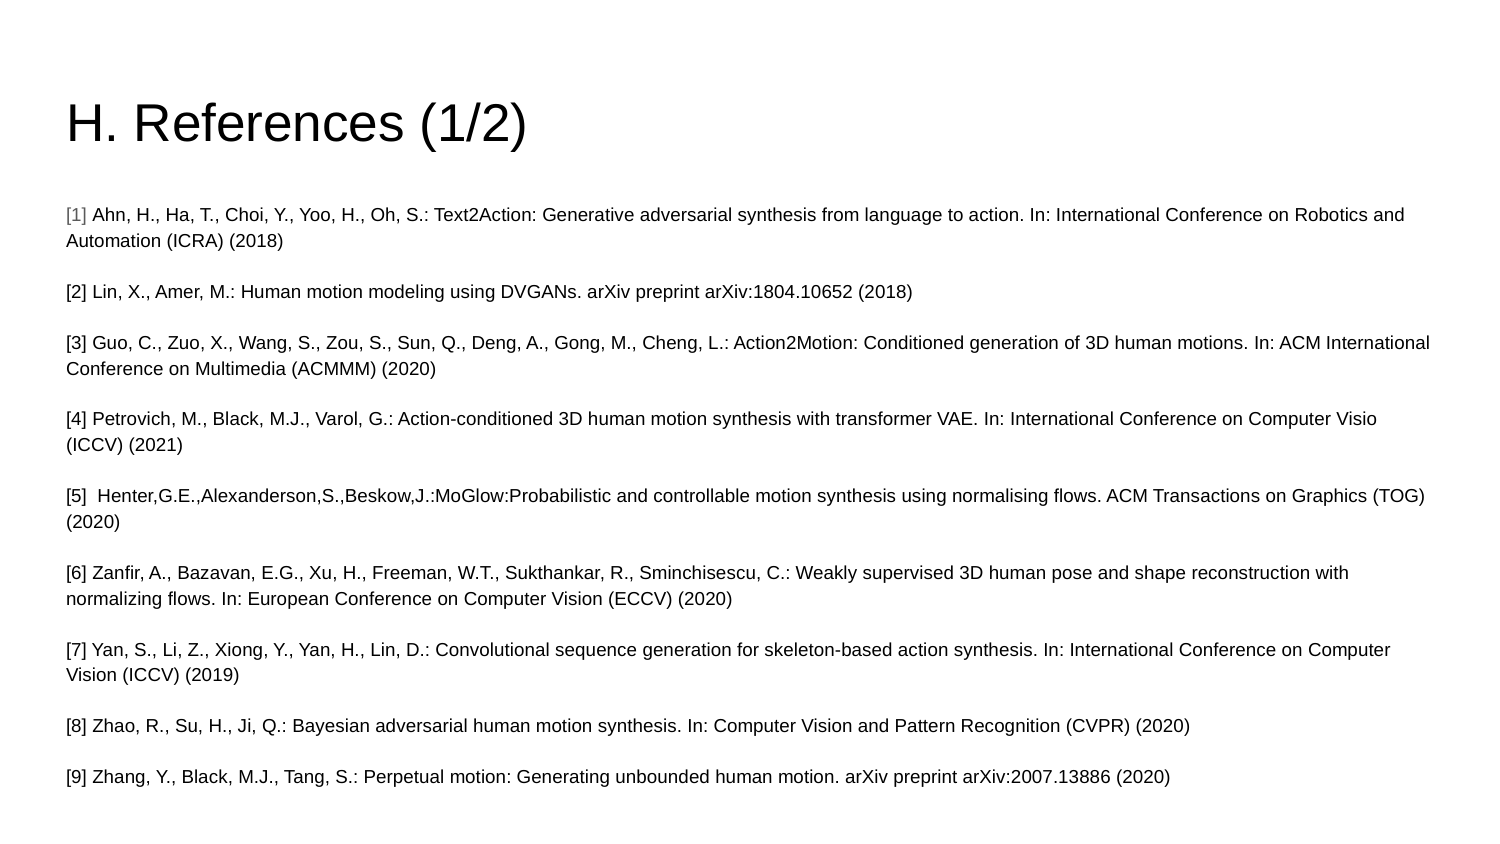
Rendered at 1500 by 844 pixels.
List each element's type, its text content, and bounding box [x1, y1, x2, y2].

list [1] Ahn, H., Ha, T., Choi, Y., Yoo, H., Oh, S.: Text2Action: Generative adversarial synthesis from language to action. In: International Conference on Robotics and Automation (ICRA) (2018) [2] Lin, X., Amer, M.: Human motion modeling using DVGANs. arXiv preprint arXiv:1804.10652 (2018) [3] Guo, C., Zuo, X., Wang, S., Zou, S., Sun, Q., Deng, A., Gong, M., Cheng, L.: Action2Motion: Conditioned generation of 3D human motions. In: ACM International Conference on Multimedia (ACMMM) (2020) [4] Petrovich, M., Black, M.J., Varol, G.: Action-conditioned 3D human motion synthesis with transformer VAE. In: International Conference on Computer Visio (ICCV) (2021) [5] Henter,G.E.,Alexanderson,S.,Beskow,J.:MoGlow:Probabilistic and controllable motion synthesis using normalising flows. ACM Transactions on Graphics (TOG) (2020) [6] Zanfir, A., Bazavan, E.G., Xu, H., Freeman, W.T., Sukthankar, R., Sminchisescu, C.: Weakly supervised 3D human pose and shape reconstruction with normalizing flows. In: European Conference on Computer Vision (ECCV) (2020) [7] Yan, S., Li, Z., Xiong, Y., Yan, H., Lin, D.: Convolutional sequence generation for skeleton-based action synthesis. In: International Conference on Computer Vision (ICCV) (2019) [8] Zhao, R., Su, H., Ji, Q.: Bayesian adversarial human motion synthesis. In: Computer Vision and Pattern Recognition (CVPR) (2020) [9] Zhang, Y., Black, M.J., Tang, S.: Perpetual motion: Generating unbounded human motion. arXiv preprint arXiv:2007.13886 (2020) [51, 184, 1449, 824]
title H. References (1/2) [51, 72, 1449, 167]
